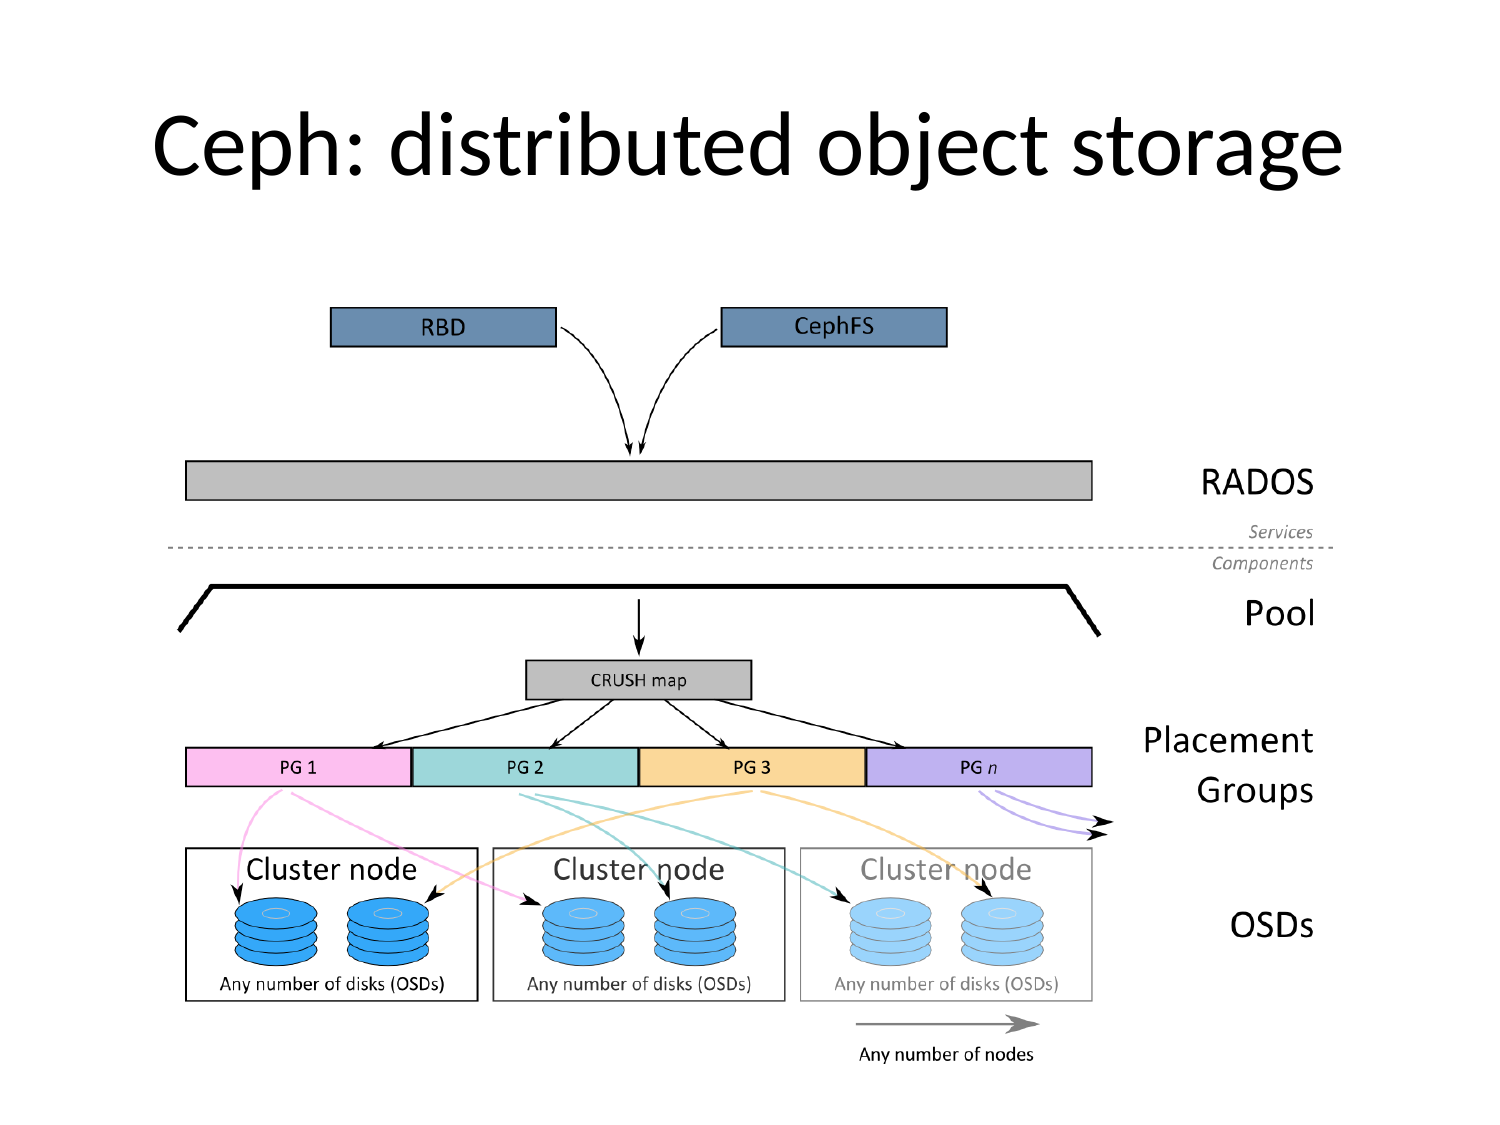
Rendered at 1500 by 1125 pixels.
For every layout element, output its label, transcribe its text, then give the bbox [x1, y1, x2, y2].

title Ceph: distributed object storage [75, 45, 1425, 233]
picture [133, 272, 1367, 1097]
